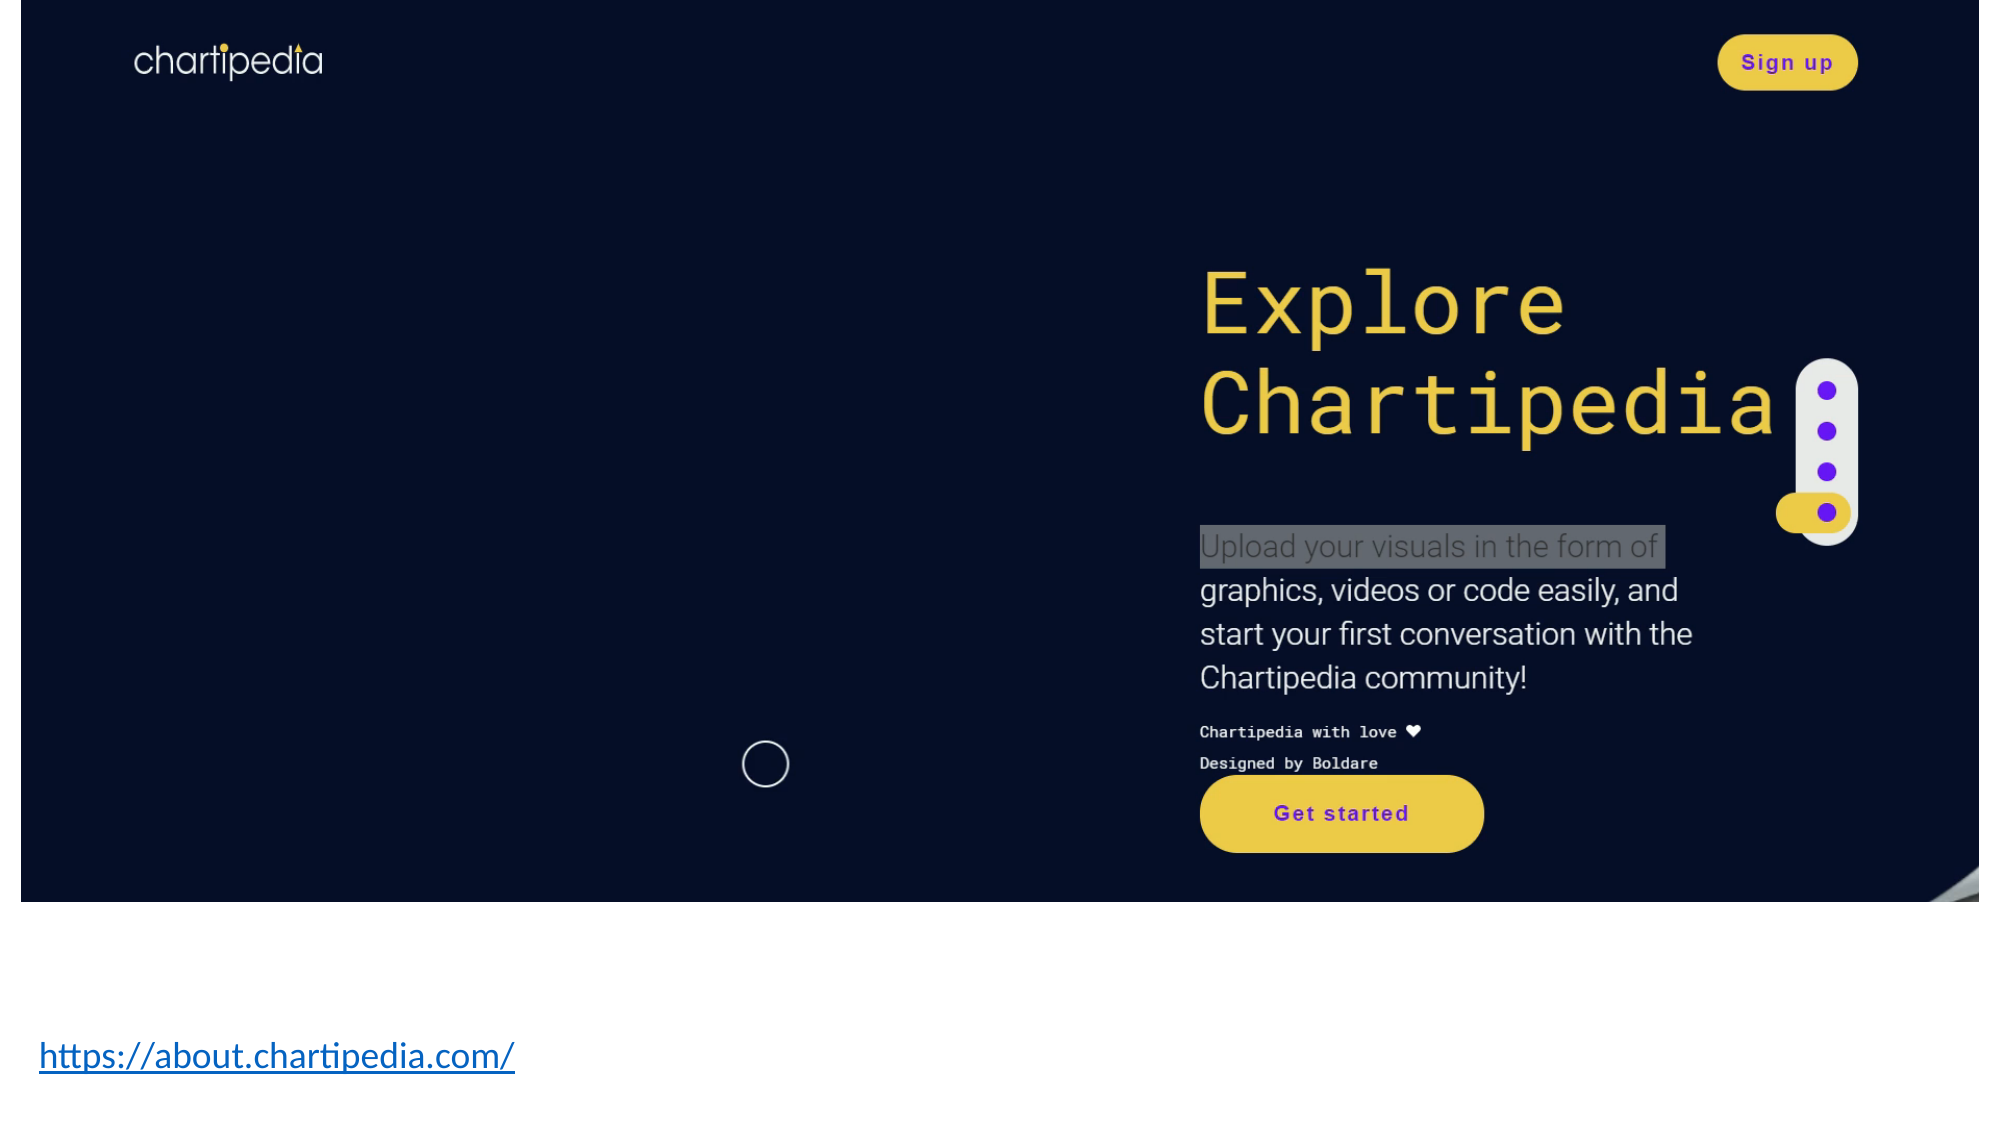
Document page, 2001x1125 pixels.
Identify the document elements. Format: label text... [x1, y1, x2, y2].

text_box https://about.chartipedia.com/ [24, 1023, 531, 1084]
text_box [20, 0, 1980, 903]
